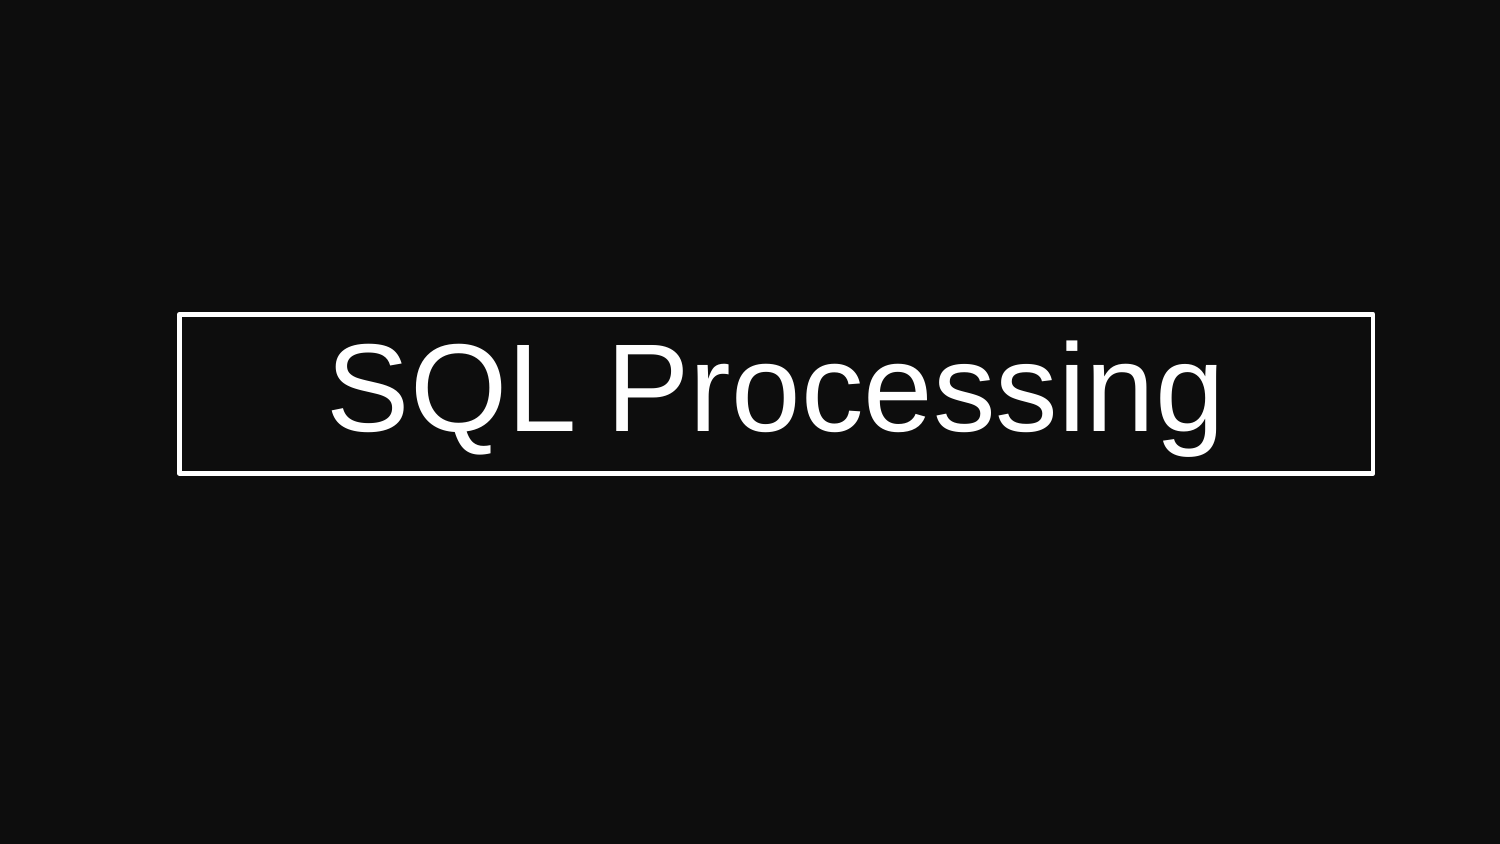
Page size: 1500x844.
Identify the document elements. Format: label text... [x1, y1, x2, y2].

title SQL Processing [179, 314, 1374, 474]
